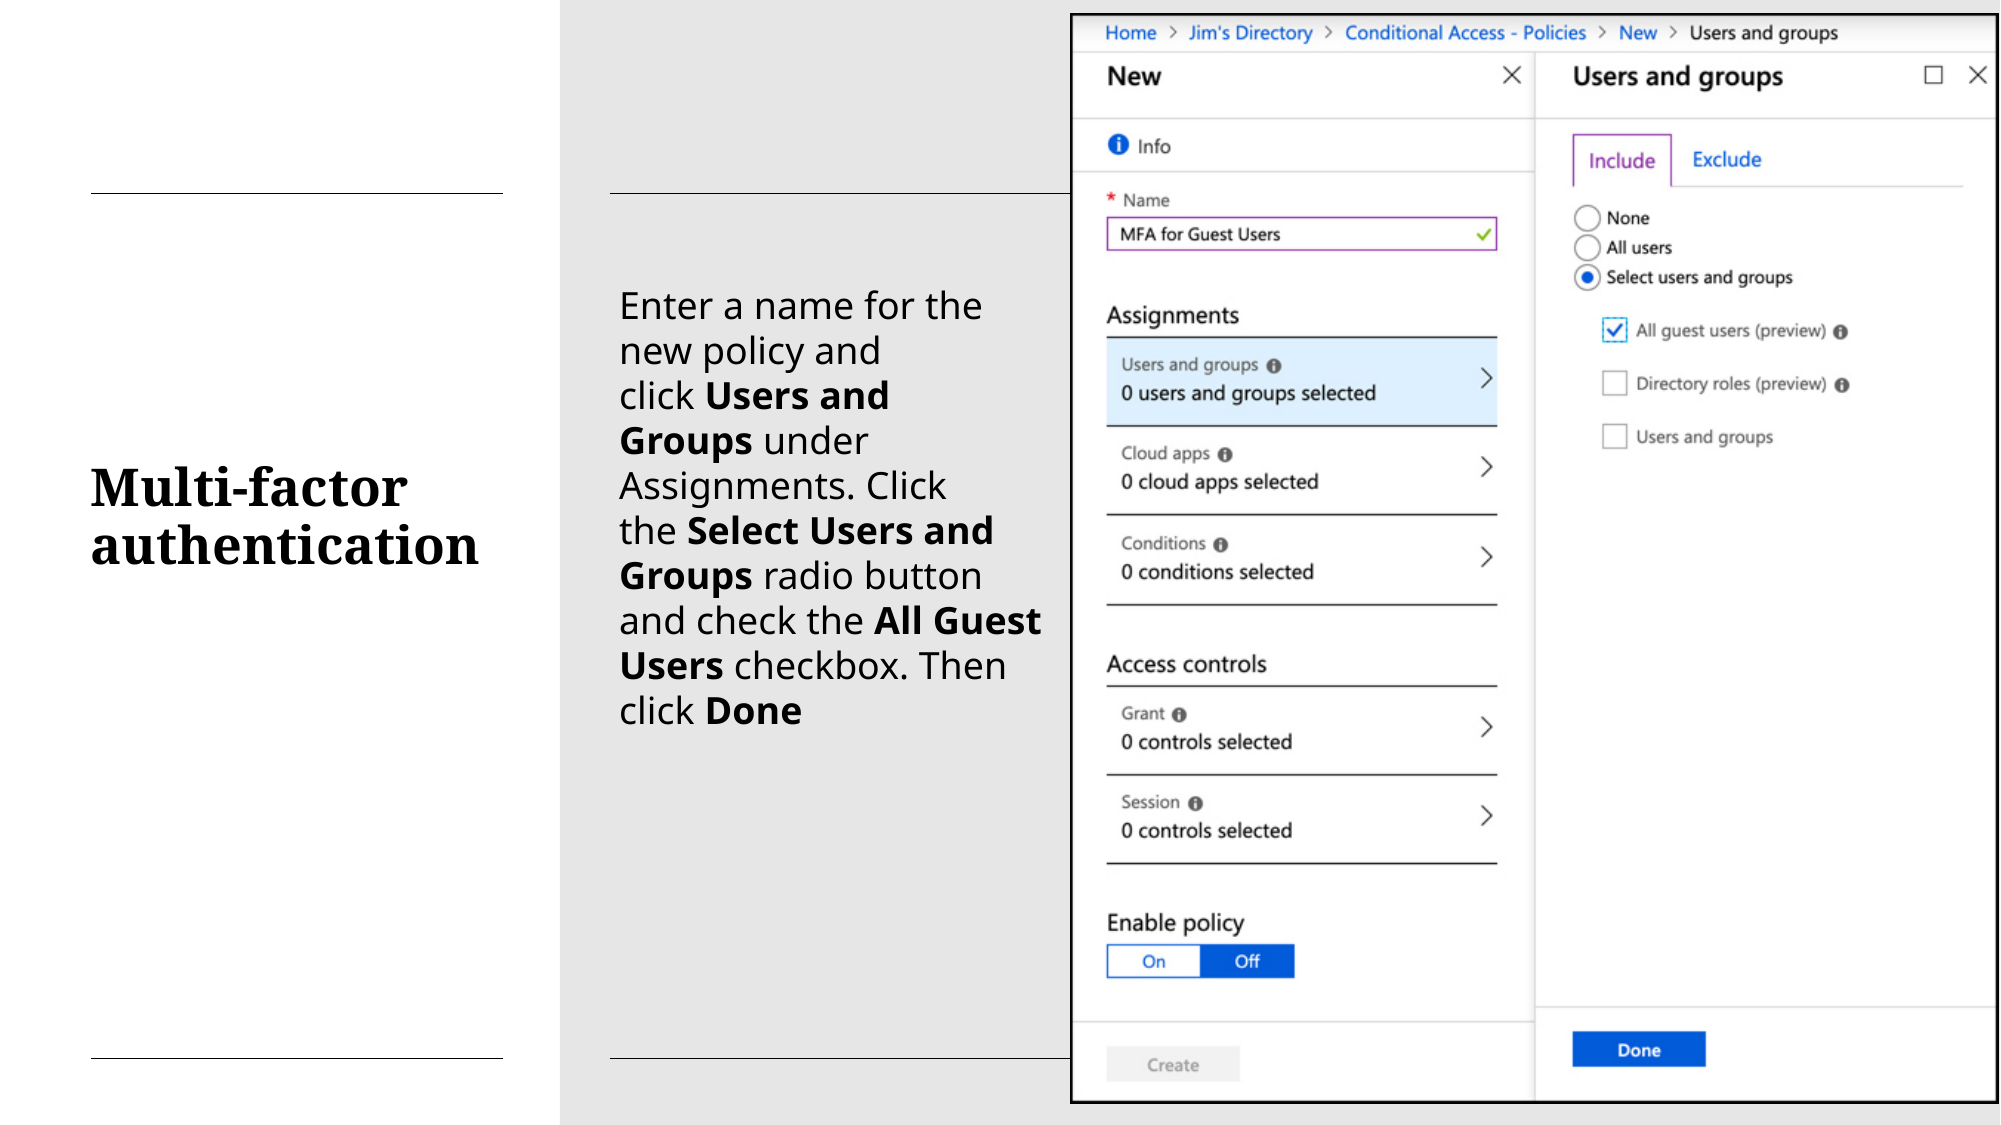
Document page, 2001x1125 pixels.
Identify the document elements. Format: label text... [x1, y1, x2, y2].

text_box Enter a name for the new policy and click Users and Groups under Assignments. Click the Select Users and Groups radio button and check the All Guest Users checkbox. Then click Done [604, 274, 1070, 740]
picture [1070, 12, 1999, 1105]
title Multi-factor authentication [90, 450, 504, 577]
